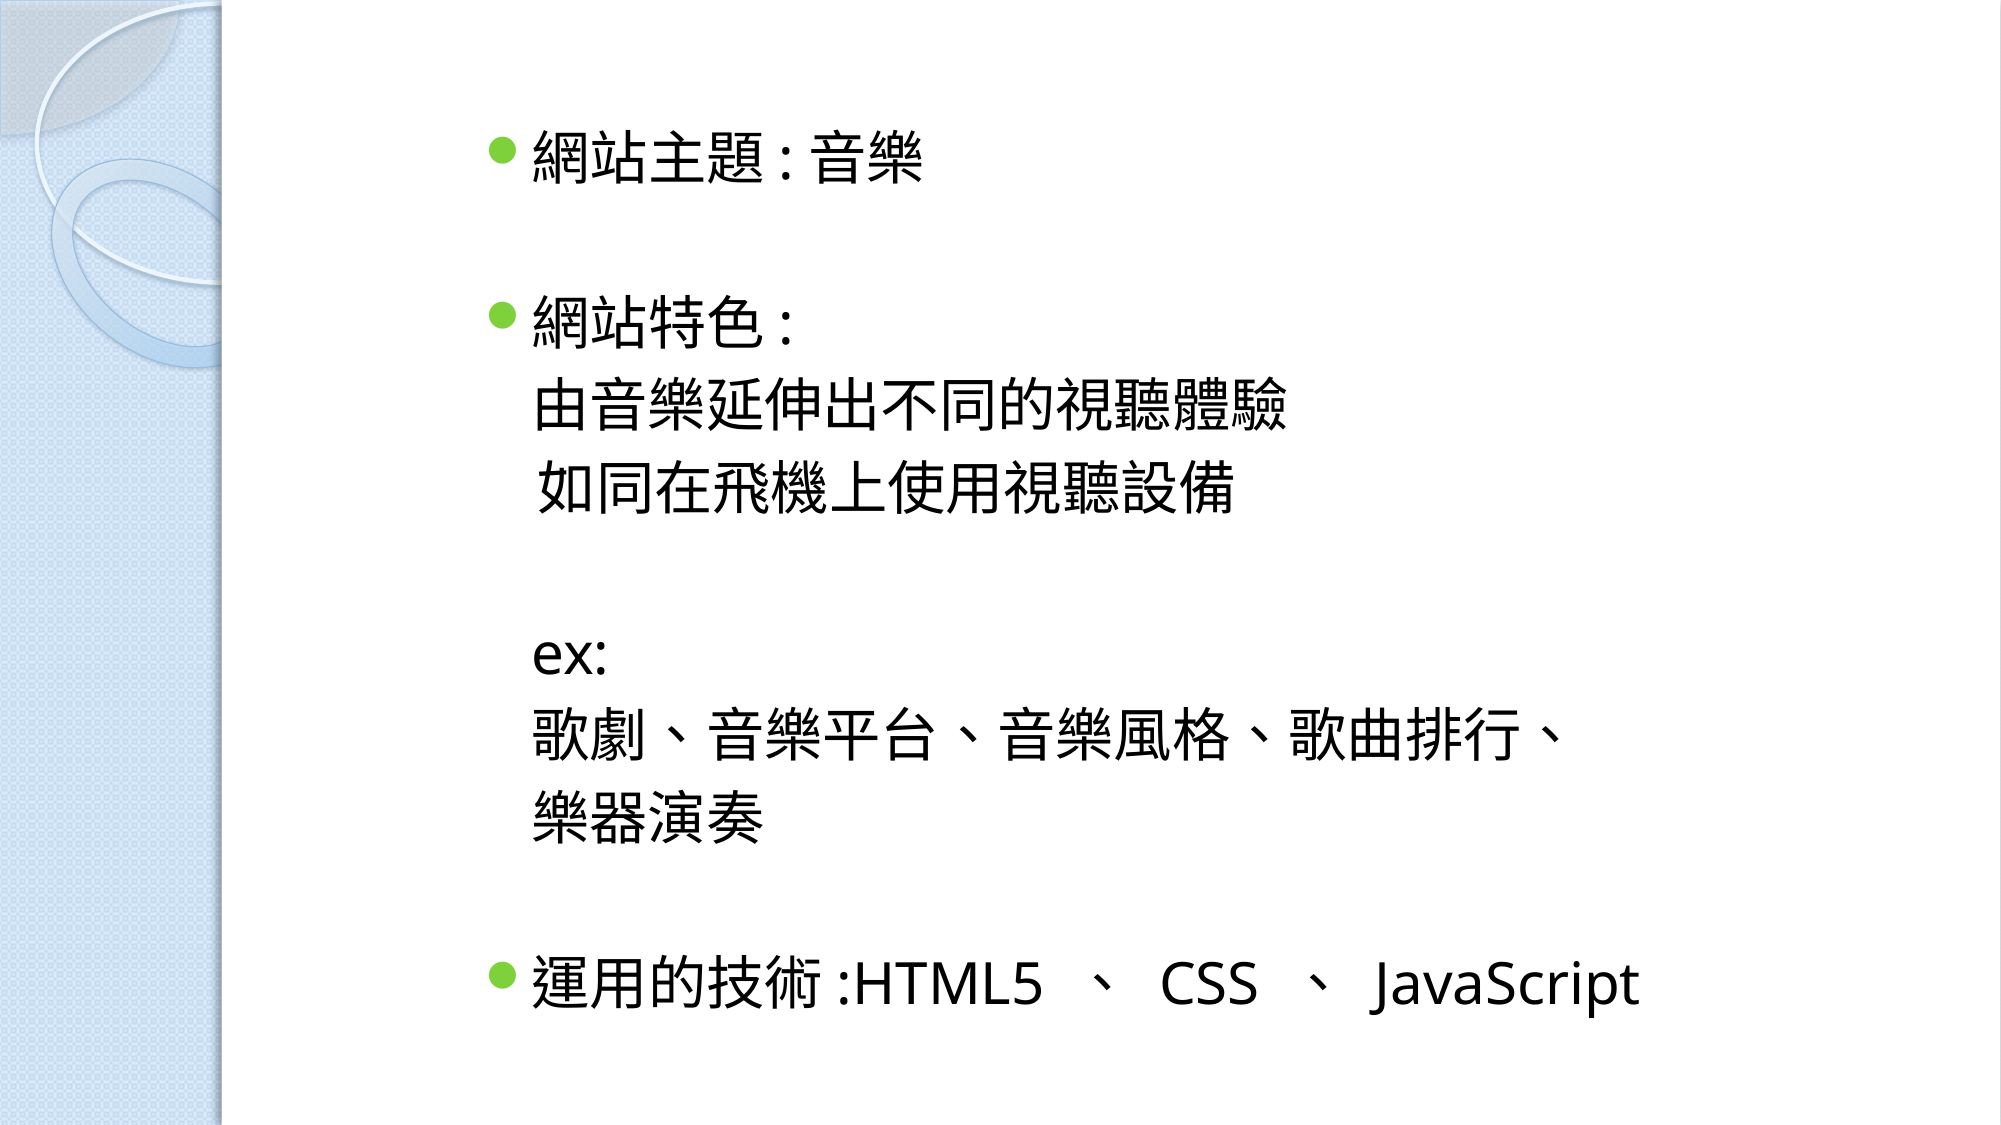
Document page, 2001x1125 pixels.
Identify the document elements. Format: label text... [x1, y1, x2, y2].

list 網站主題:音樂 網站特色: 由音樂延伸出不同的視聽體驗 如同在飛機上使用視聽設備 ex: 歌劇、音樂平台、音樂風格、歌曲排行、 樂器演奏 運用的技術:HTML5 、 CSS 、 JavaScript [456, 113, 1721, 917]
